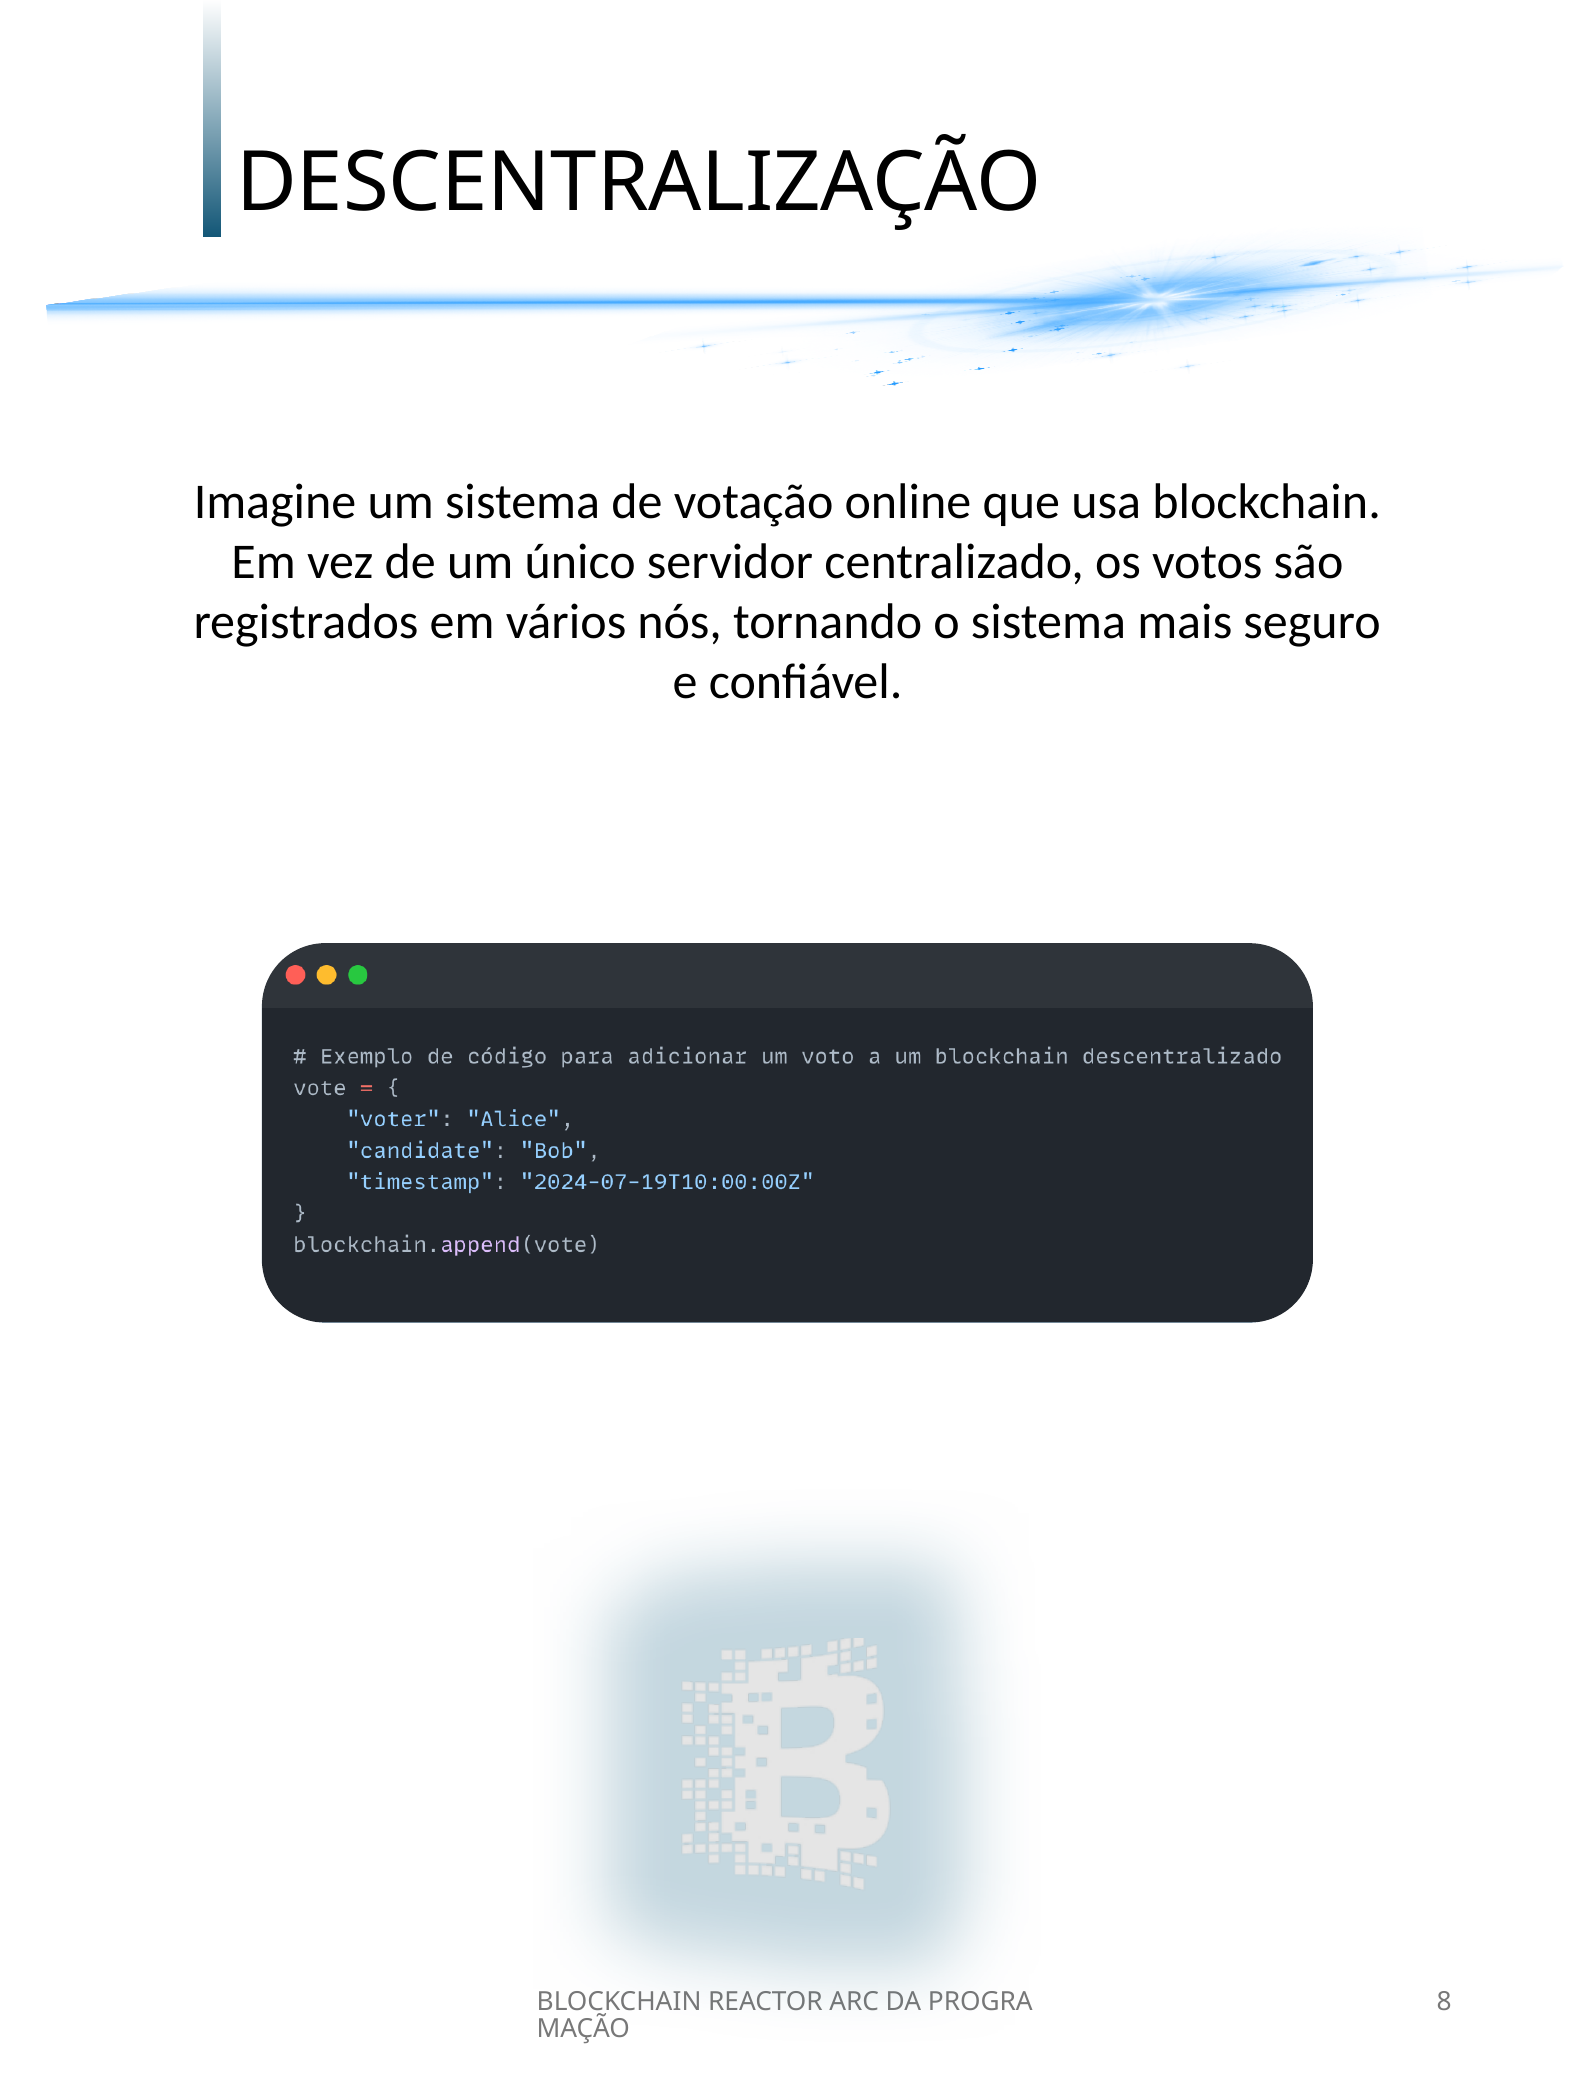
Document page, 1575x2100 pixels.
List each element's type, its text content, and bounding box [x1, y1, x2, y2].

picture [673, 1637, 902, 1897]
text_box DESCENTRALIZAÇÃO [222, 120, 1192, 170]
text_box [202, 0, 222, 170]
picture [43, 68, 1575, 532]
slide_number 8 [1112, 1946, 1467, 2059]
picture [261, 942, 1314, 1324]
text_box Imagine um sistema de votação online que usa blockchain. Em vez de um único servidor centralizado, os votos são registrados em vários nós, tornando o sistema mais seguro e confiável. [176, 461, 1399, 761]
footer BLOCKCHAIN REACTOR ARC DA PROGRAMAÇÃO [521, 1946, 1054, 2059]
